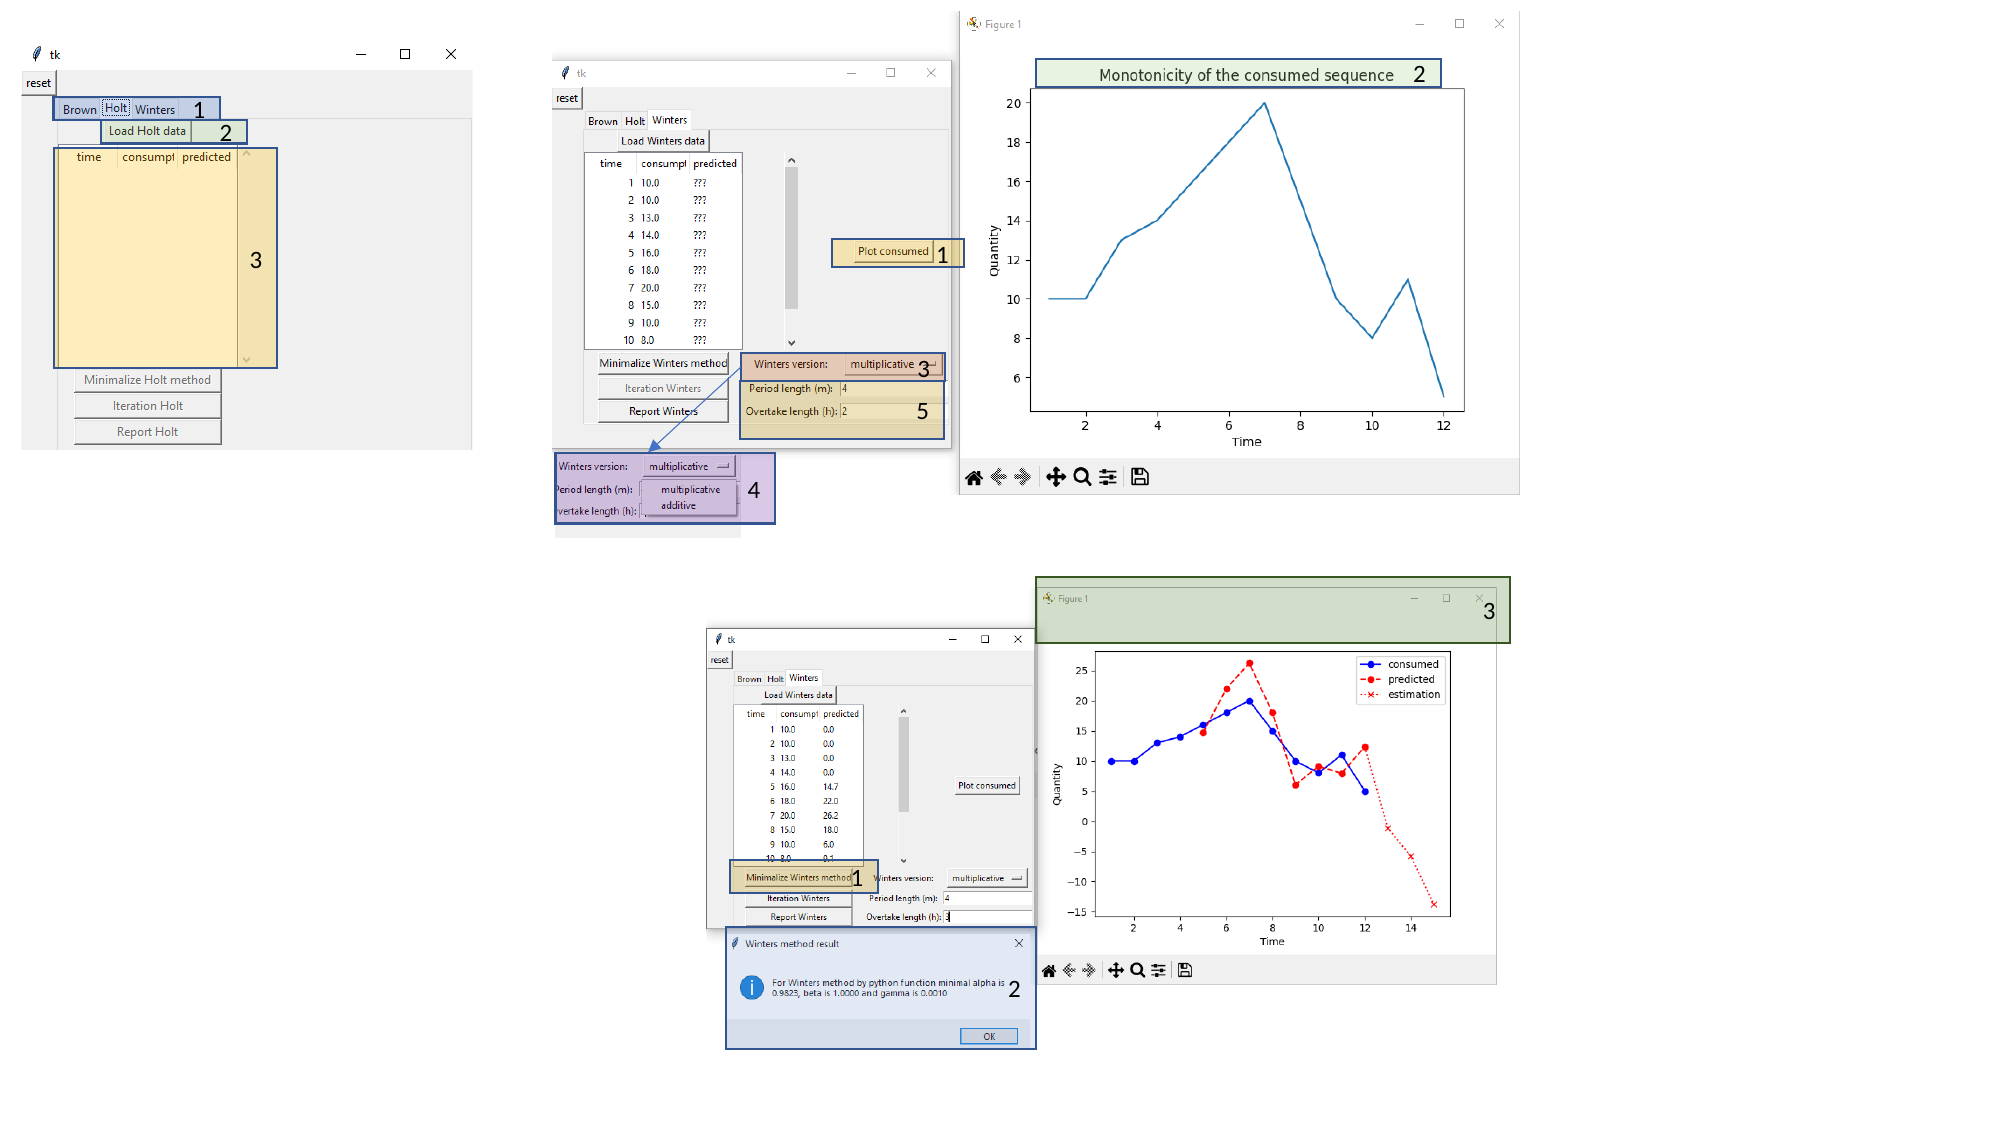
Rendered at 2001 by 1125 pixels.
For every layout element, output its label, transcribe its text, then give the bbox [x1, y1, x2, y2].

text_box 3 [1035, 576, 1511, 644]
text_box 4 [741, 495, 776, 525]
picture [21, 44, 473, 450]
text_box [648, 366, 741, 453]
text_box 2 [725, 985, 1037, 1050]
picture [706, 587, 1497, 1049]
picture [552, 11, 1520, 538]
